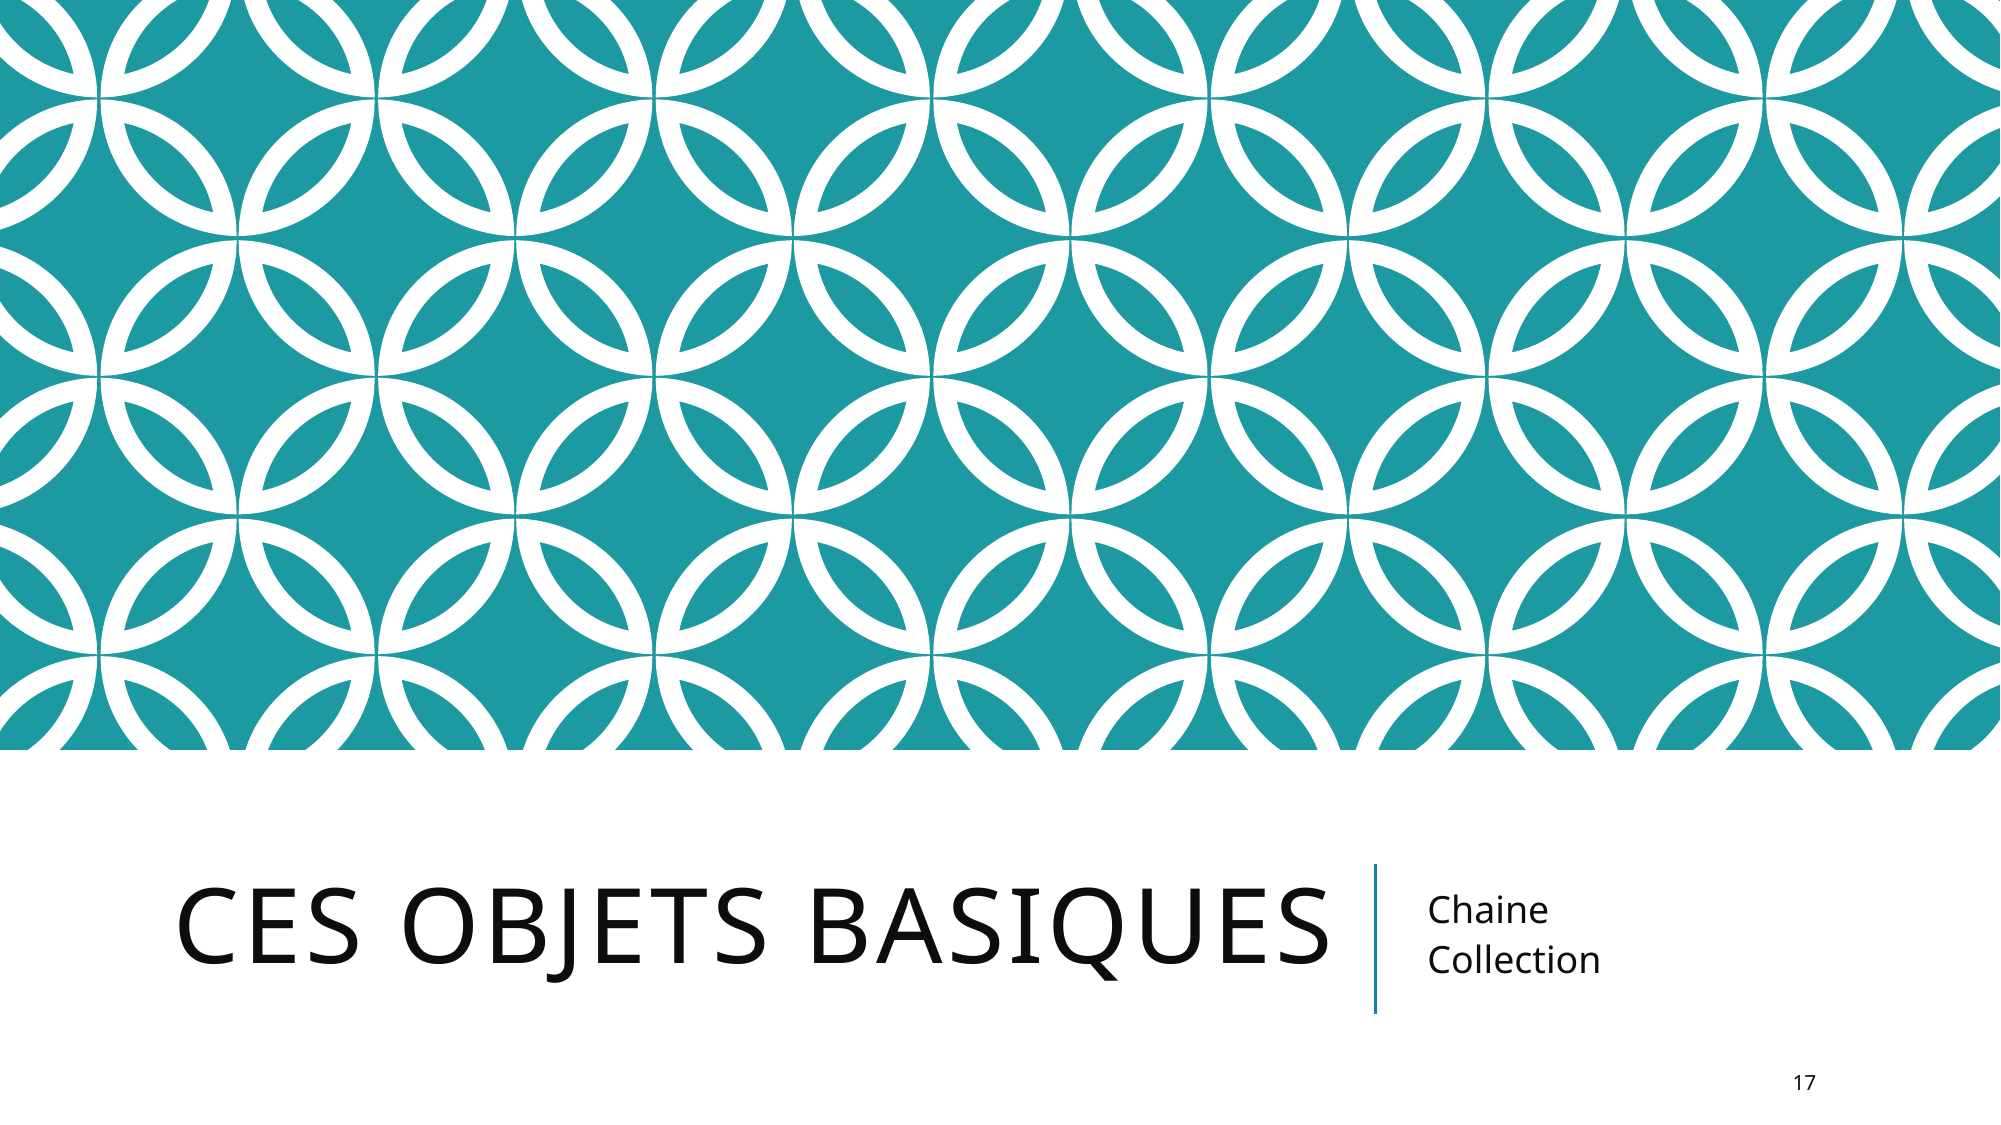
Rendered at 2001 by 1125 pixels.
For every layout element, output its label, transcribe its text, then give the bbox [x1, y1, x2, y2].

list Chaine Collection [1412, 813, 1938, 1054]
slide_number 17 [1777, 1061, 1938, 1107]
title Ces objets basiques [75, 813, 1350, 1054]
